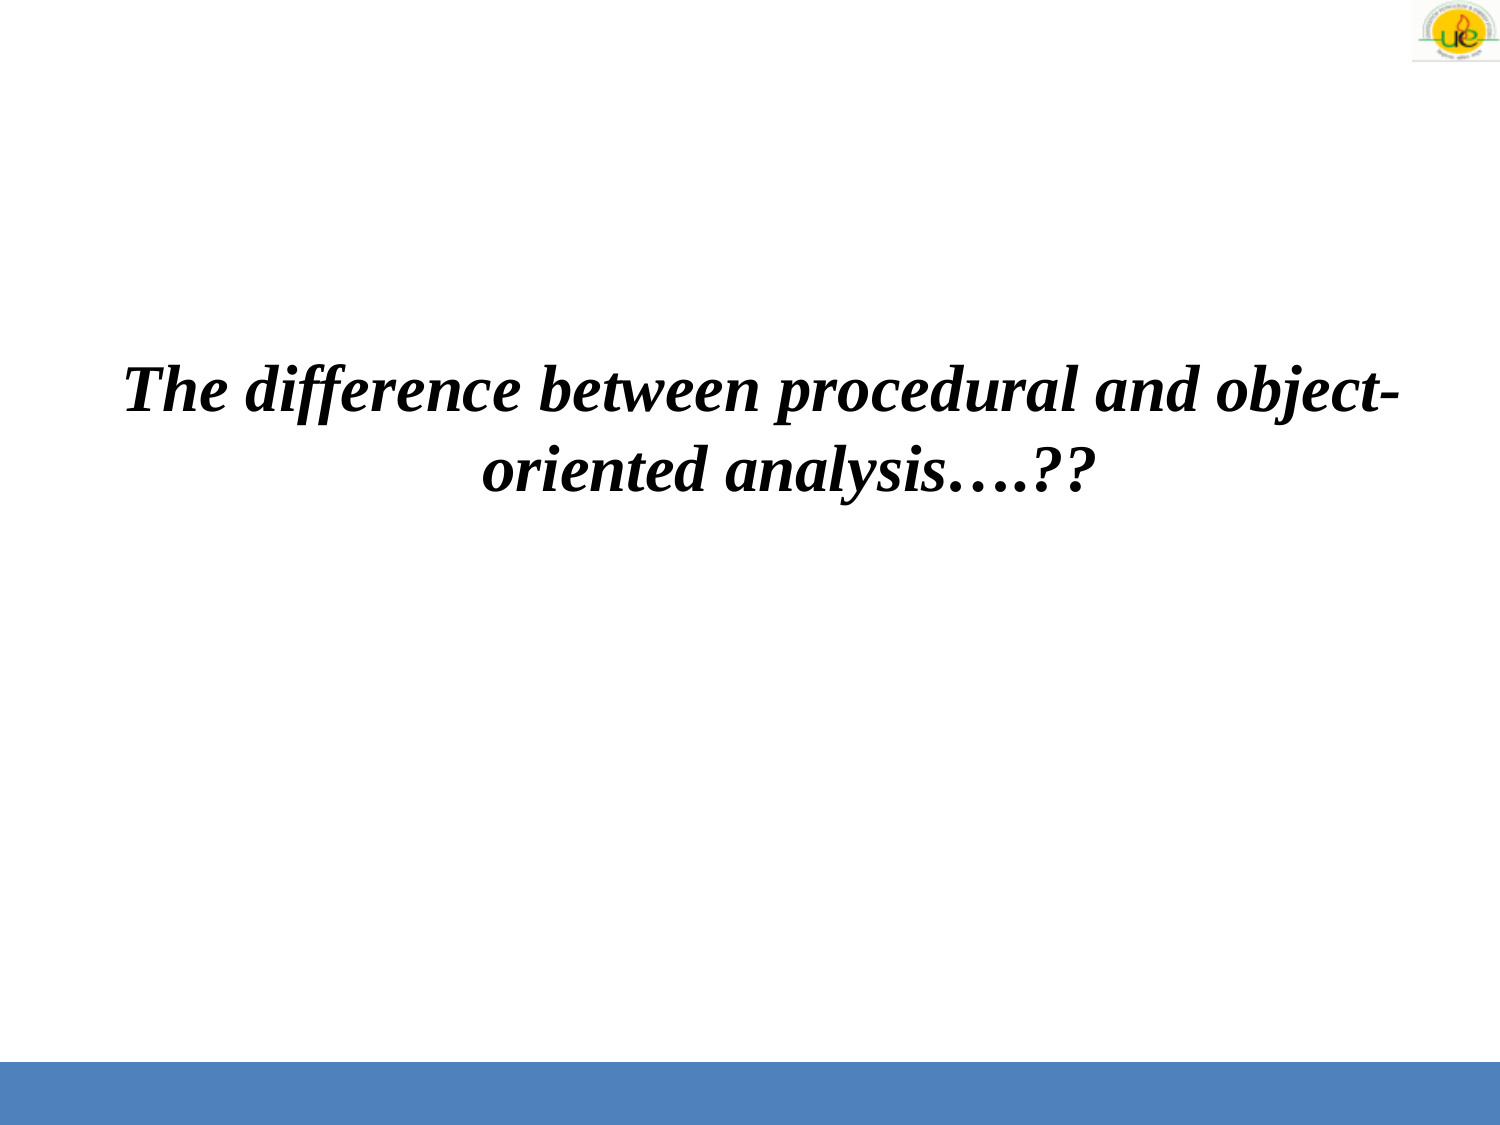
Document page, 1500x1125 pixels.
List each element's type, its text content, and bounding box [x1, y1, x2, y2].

list The difference between procedural and object-oriented analysis….?? [75, 337, 1450, 600]
picture [1412, 0, 1500, 62]
